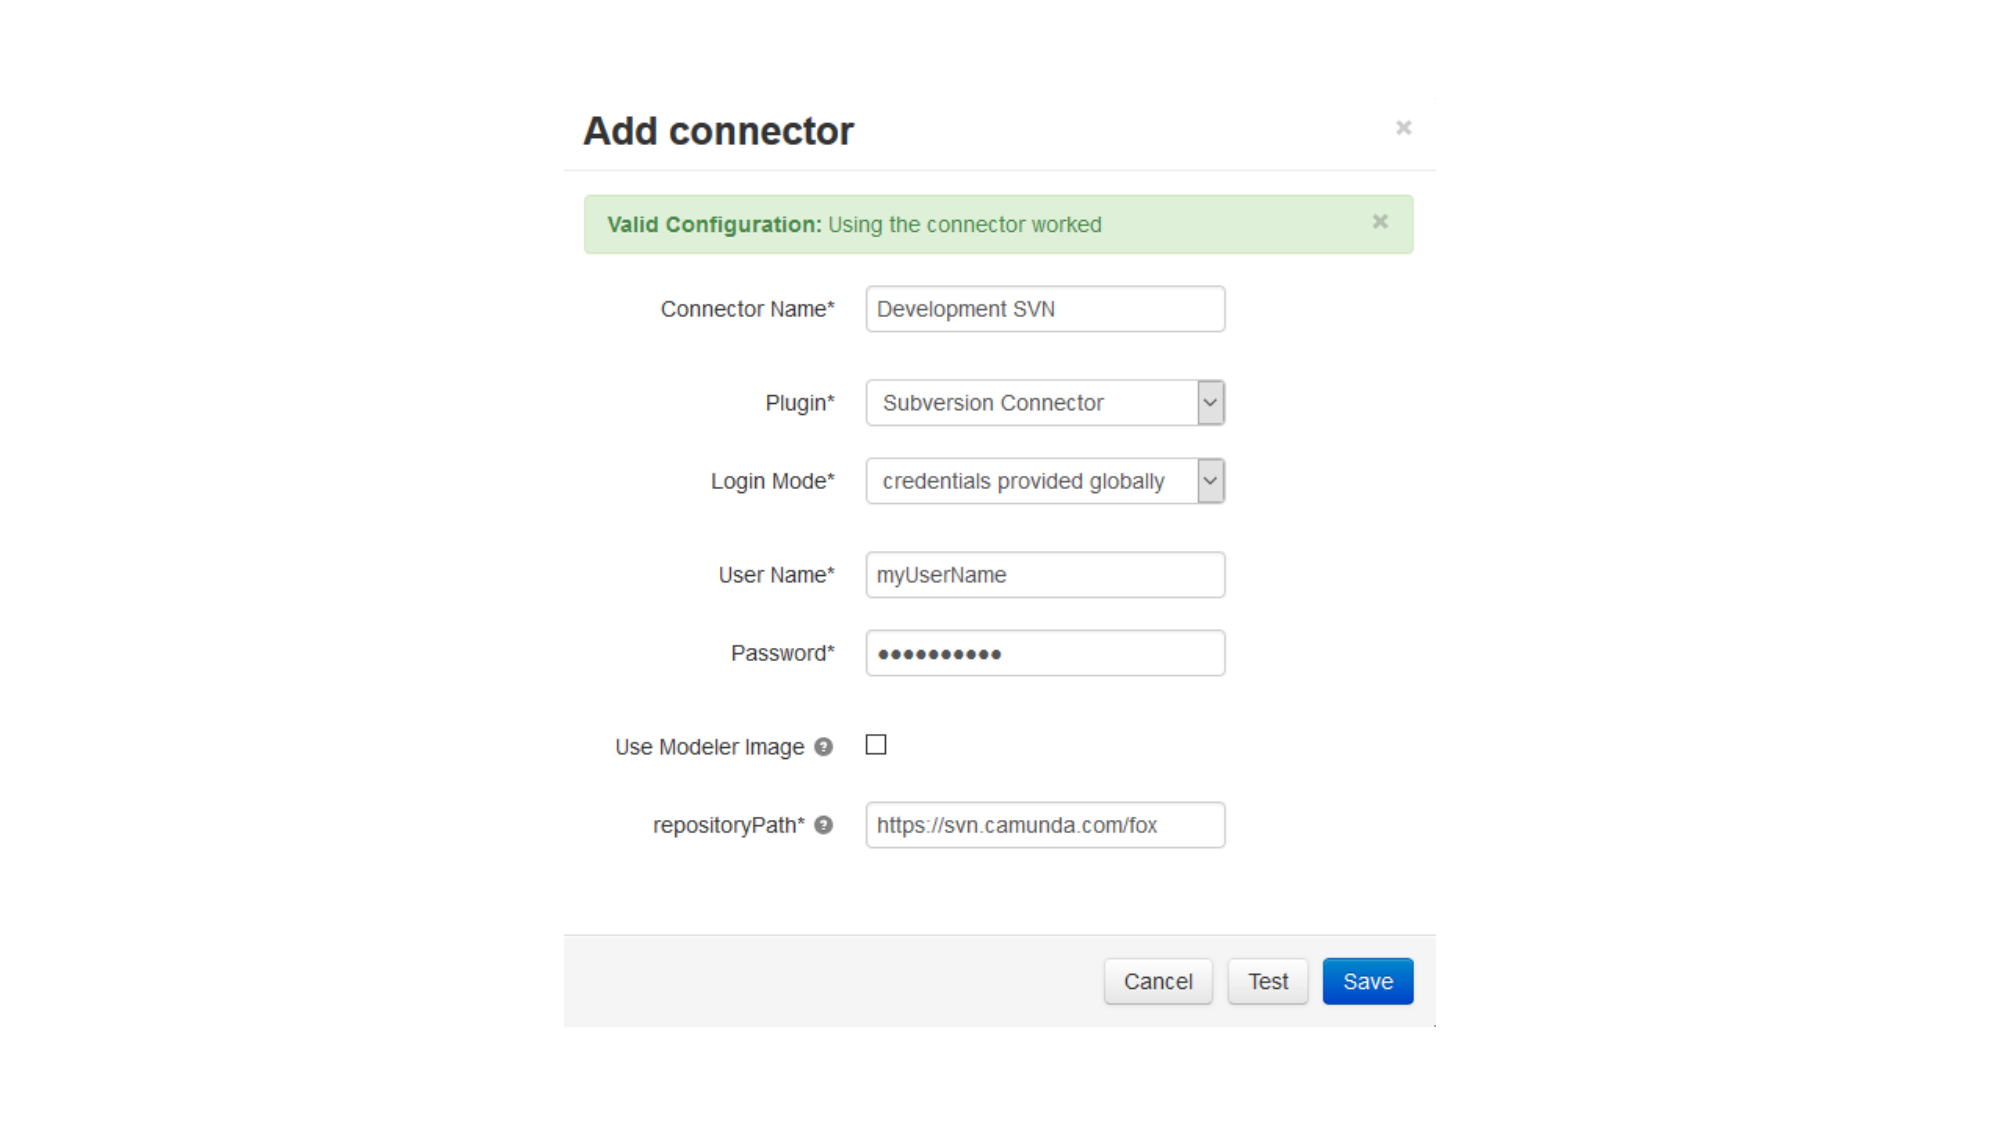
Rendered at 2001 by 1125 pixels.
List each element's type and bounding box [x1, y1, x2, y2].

picture [564, 98, 1436, 1027]
